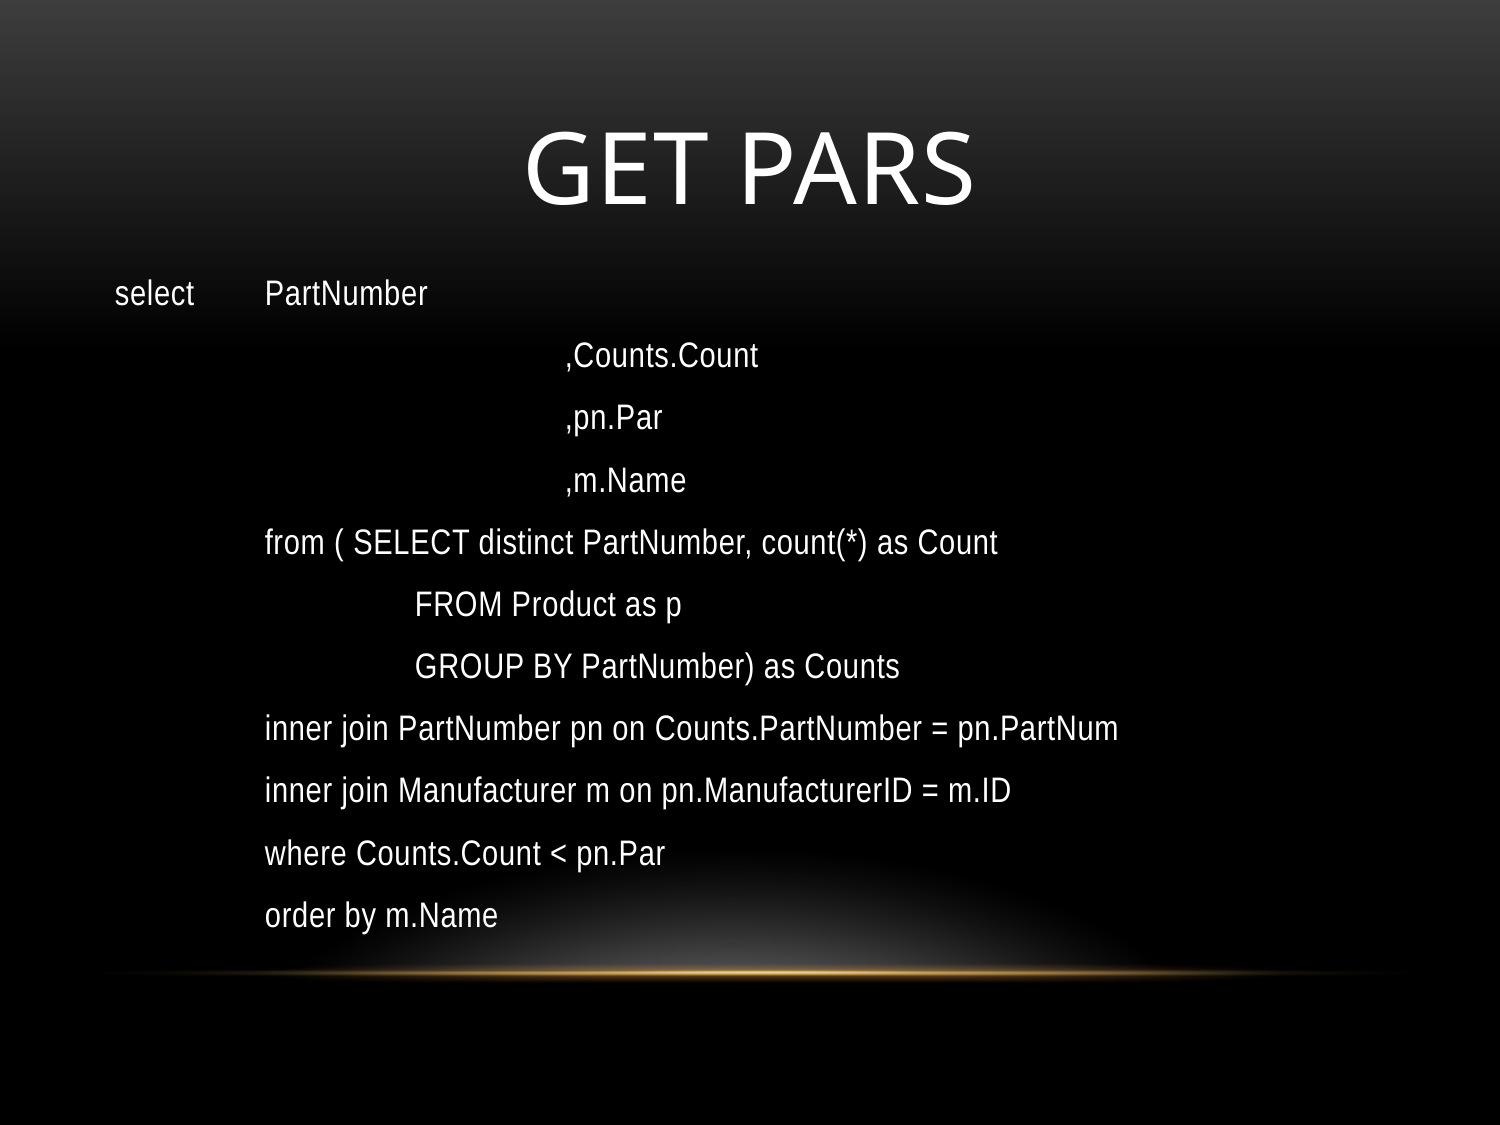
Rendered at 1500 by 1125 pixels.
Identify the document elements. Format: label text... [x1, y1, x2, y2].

title Get pars [99, 45, 1400, 233]
list select PartNumber ,Counts.Count ,pn.Par ,m.Name from ( SELECT distinct PartNumber, count(*) as Count FROM Product as p GROUP BY PartNumber) as Counts inner join PartNumber pn on Counts.PartNumber = pn.PartNum inner join Manufacturer m on pn.ManufacturerID = m.ID where Counts.Count < pn.Par order by m.Name [99, 262, 1400, 1050]
picture [0, 0, 1500, 1125]
